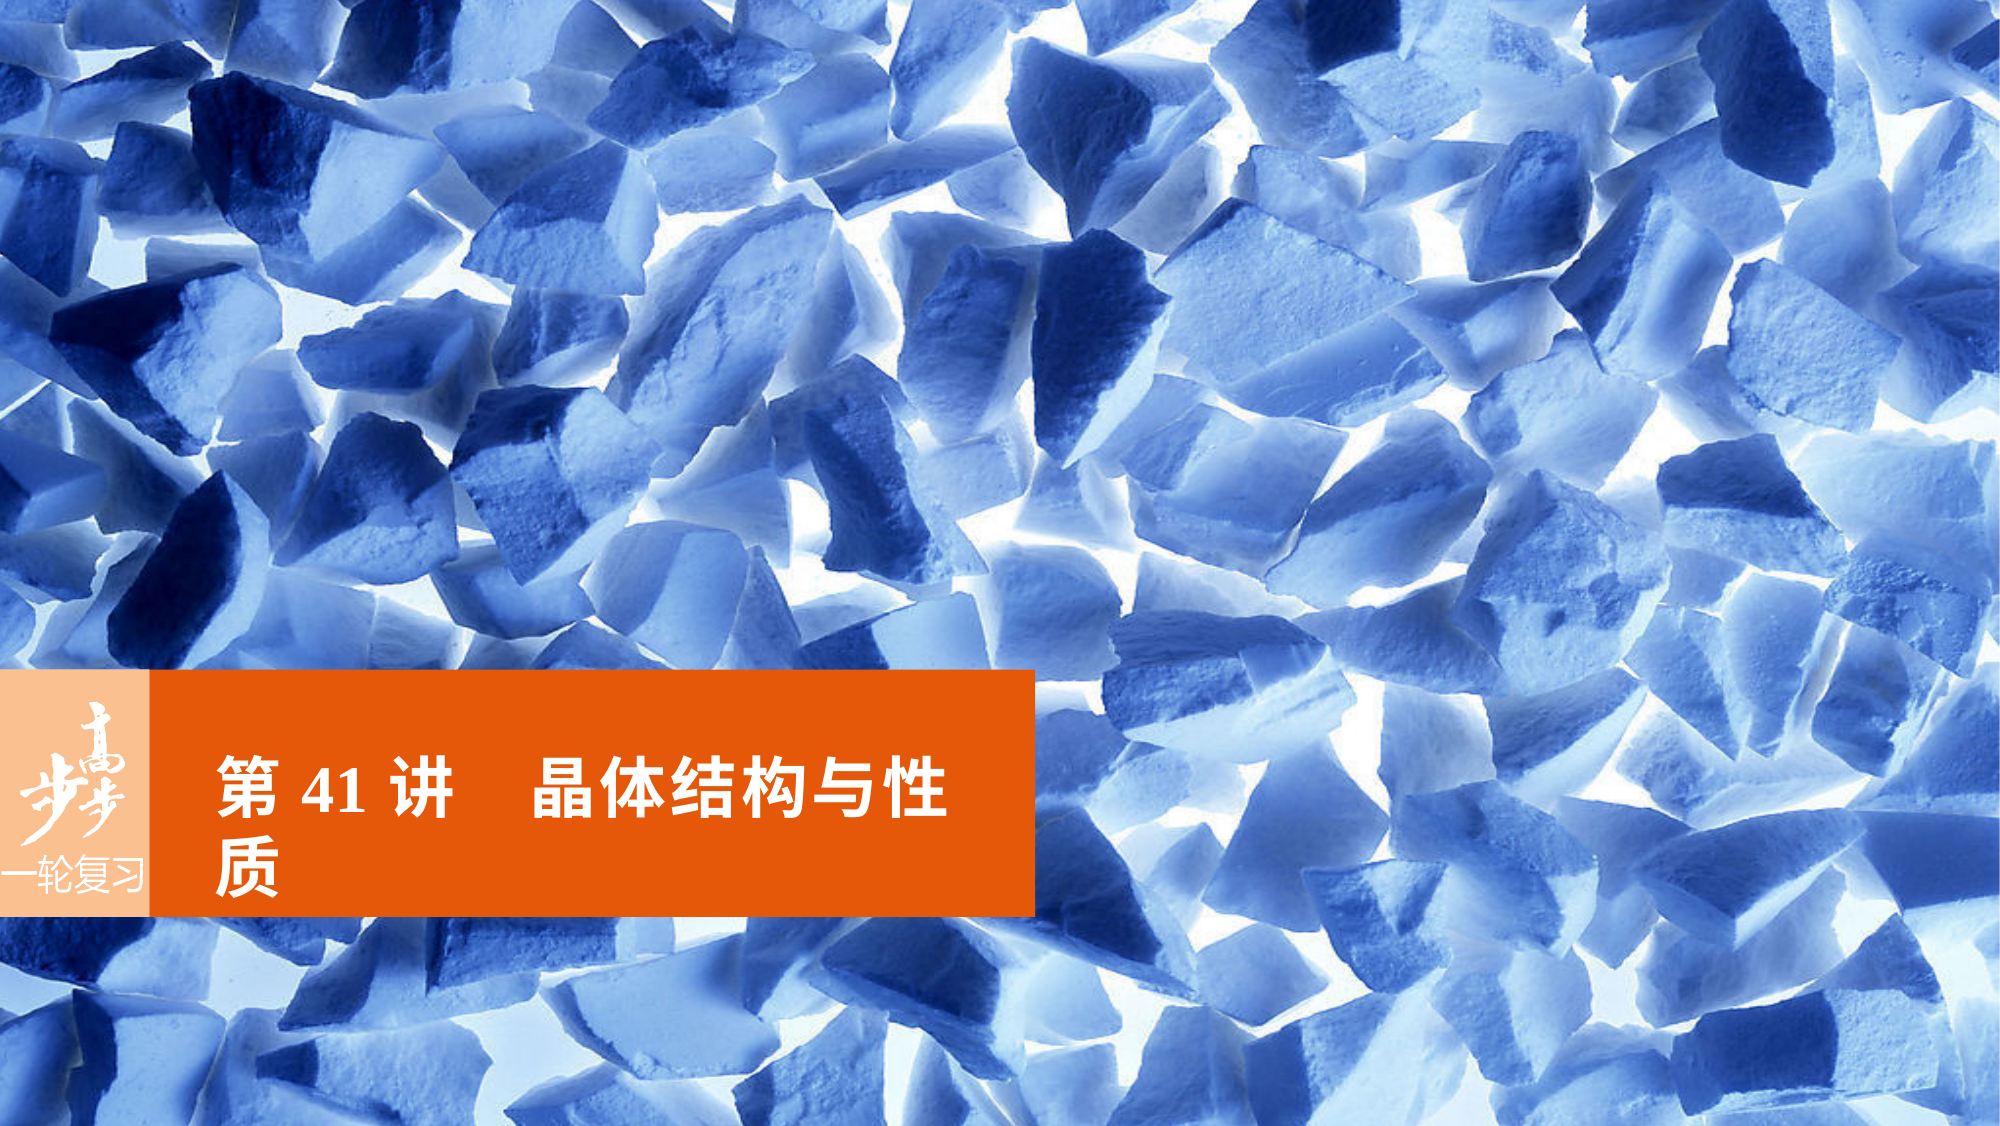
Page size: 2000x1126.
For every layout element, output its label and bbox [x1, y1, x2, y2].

picture [0, 0, 2000, 1126]
text_box [0, 669, 150, 918]
